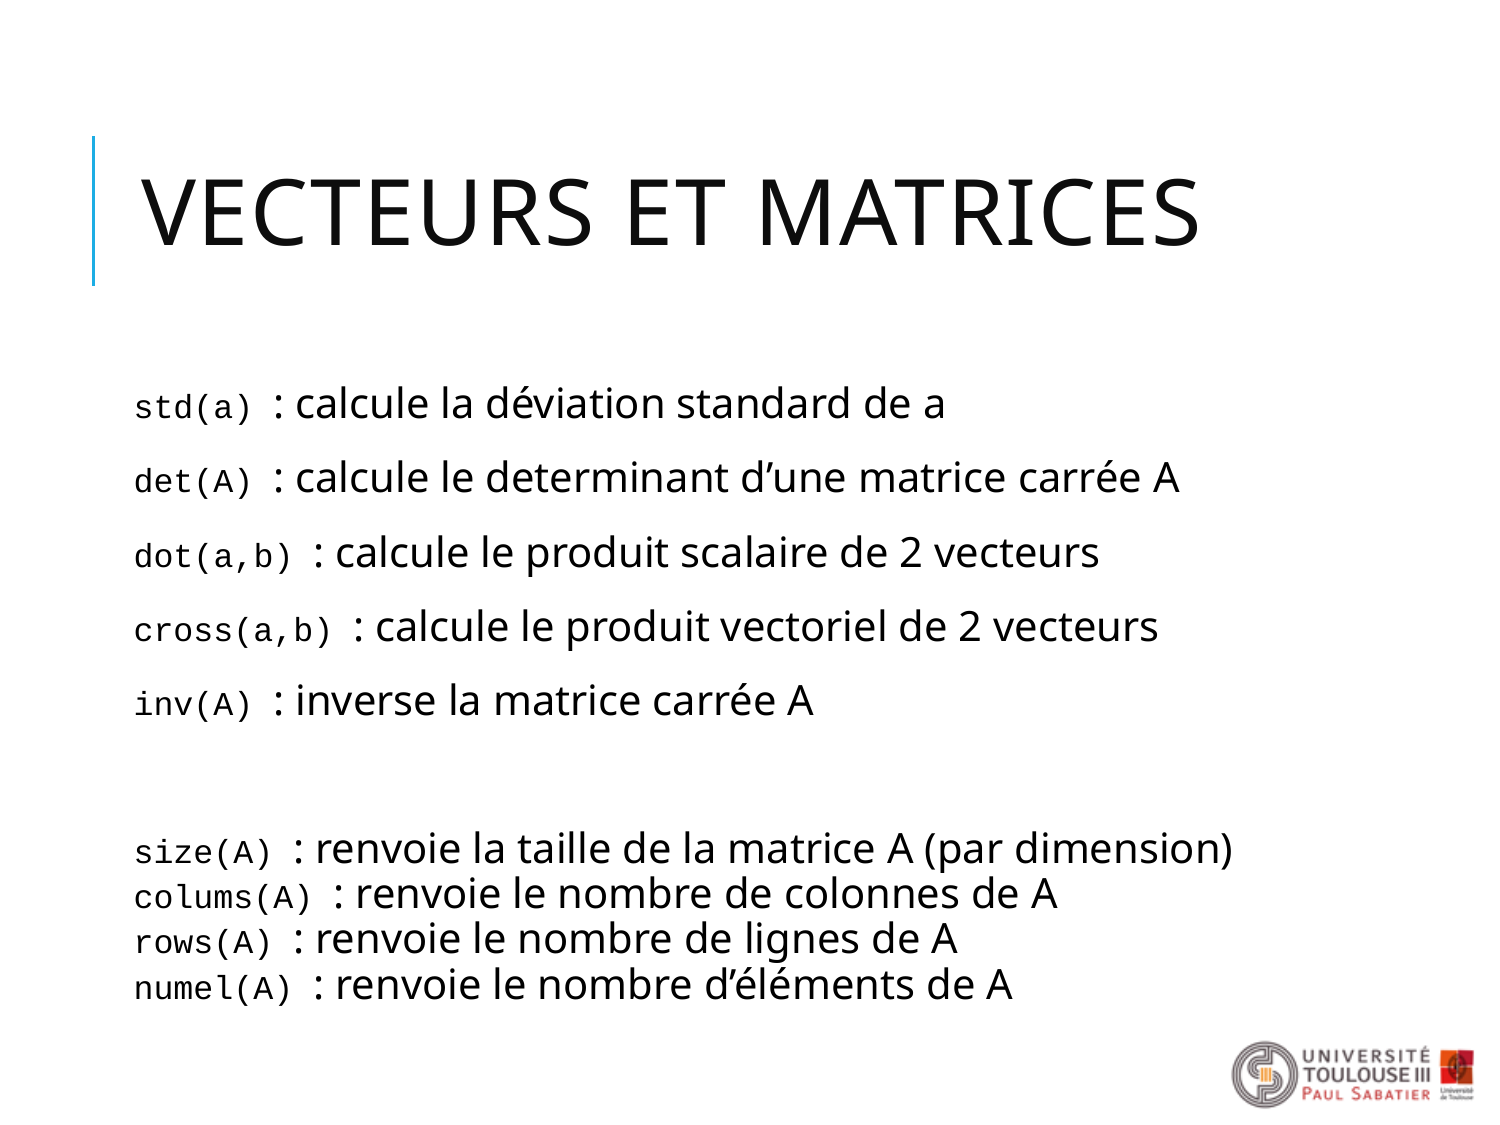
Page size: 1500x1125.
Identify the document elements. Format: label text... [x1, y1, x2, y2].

picture [1222, 1030, 1482, 1117]
title Vecteurs et Matrices [126, 96, 1322, 342]
list std(a) : calcule la déviation standard de a det(A) : calcule le determinant d’une matrice carrée A dot(a,b) : calcule le produit scalaire de 2 vecteurs cross(a,b) : calcule le produit vectoriel de 2 vecteurs inv(A) : inverse la matrice carrée A size(A) : renvoie la taille de la matrice A (par dimension) colums(A) : renvoie le nombre de colonnes de A rows(A) : renvoie le nombre de lignes de A numel(A) : renvoie le nombre d’éléments de A [126, 375, 1322, 1035]
